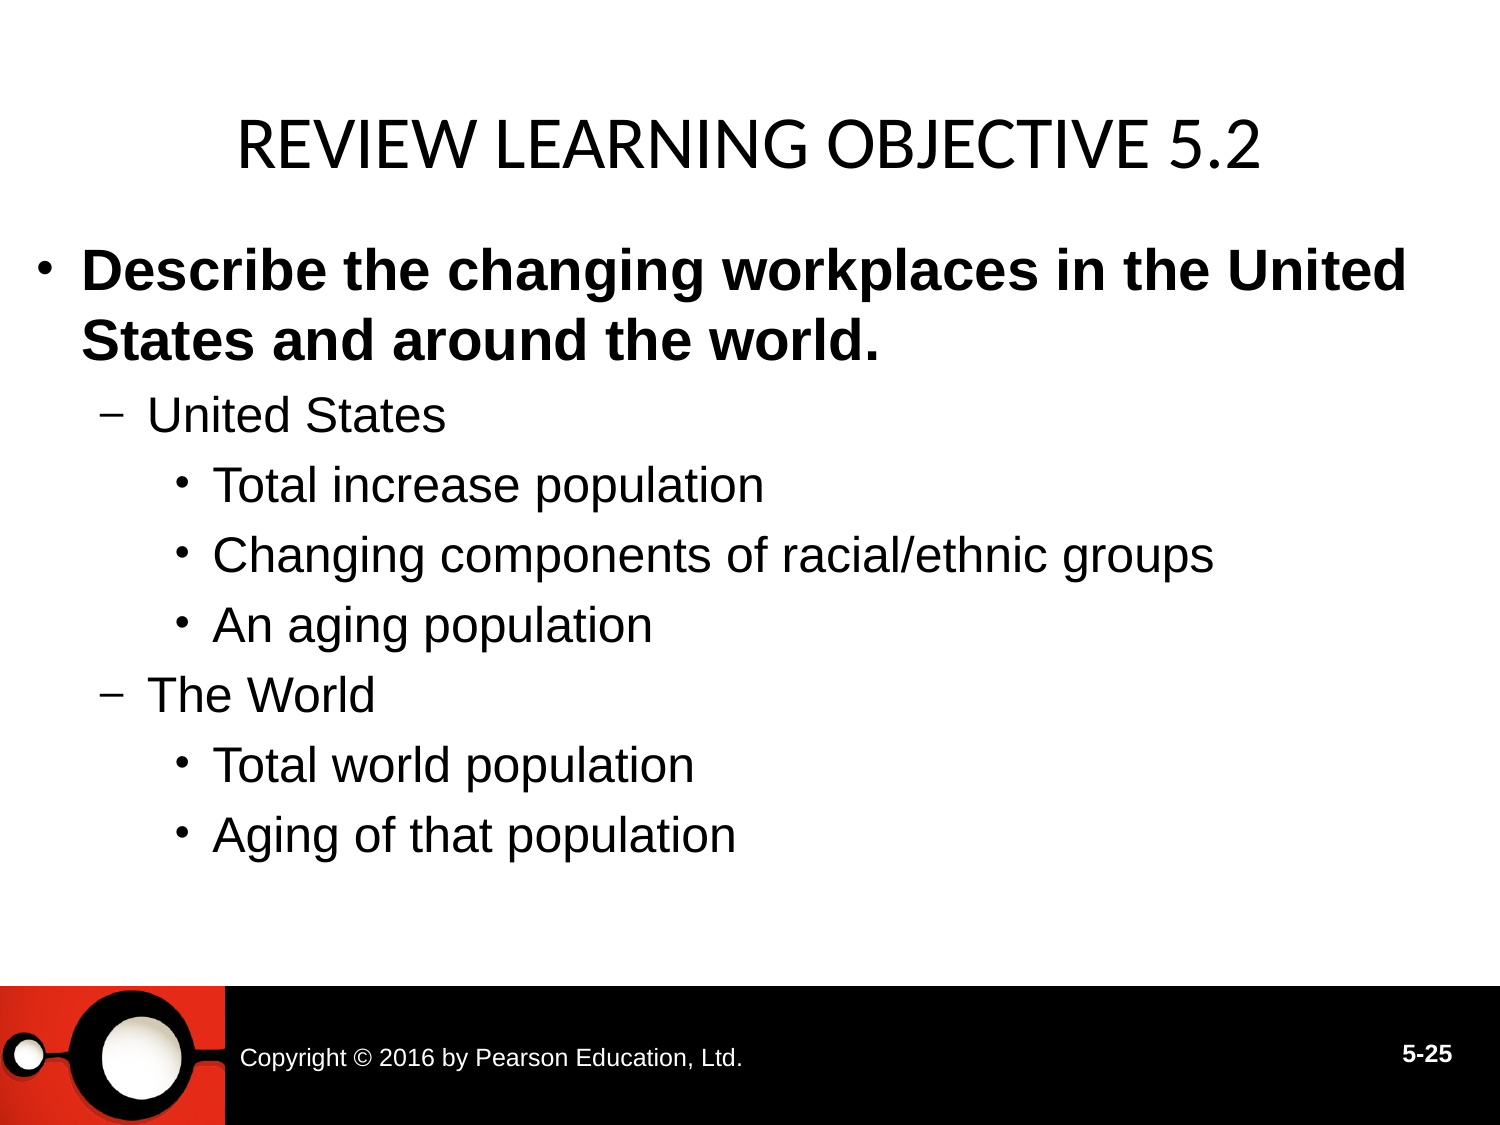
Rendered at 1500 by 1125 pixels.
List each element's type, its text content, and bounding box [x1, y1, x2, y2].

list Describe the changing workplaces in the United States and around the world. United States Total increase population Changing components of racial/ethnic groups An aging population The World Total world population Aging of that population [24, 224, 1450, 950]
title Review Learning objective 5.2 [112, 45, 1388, 224]
picture [0, 986, 225, 1125]
footer Copyright © 2016 by Pearson Education, Ltd. [225, 1026, 838, 1087]
slide_number 5-25 [1387, 1026, 1500, 1087]
